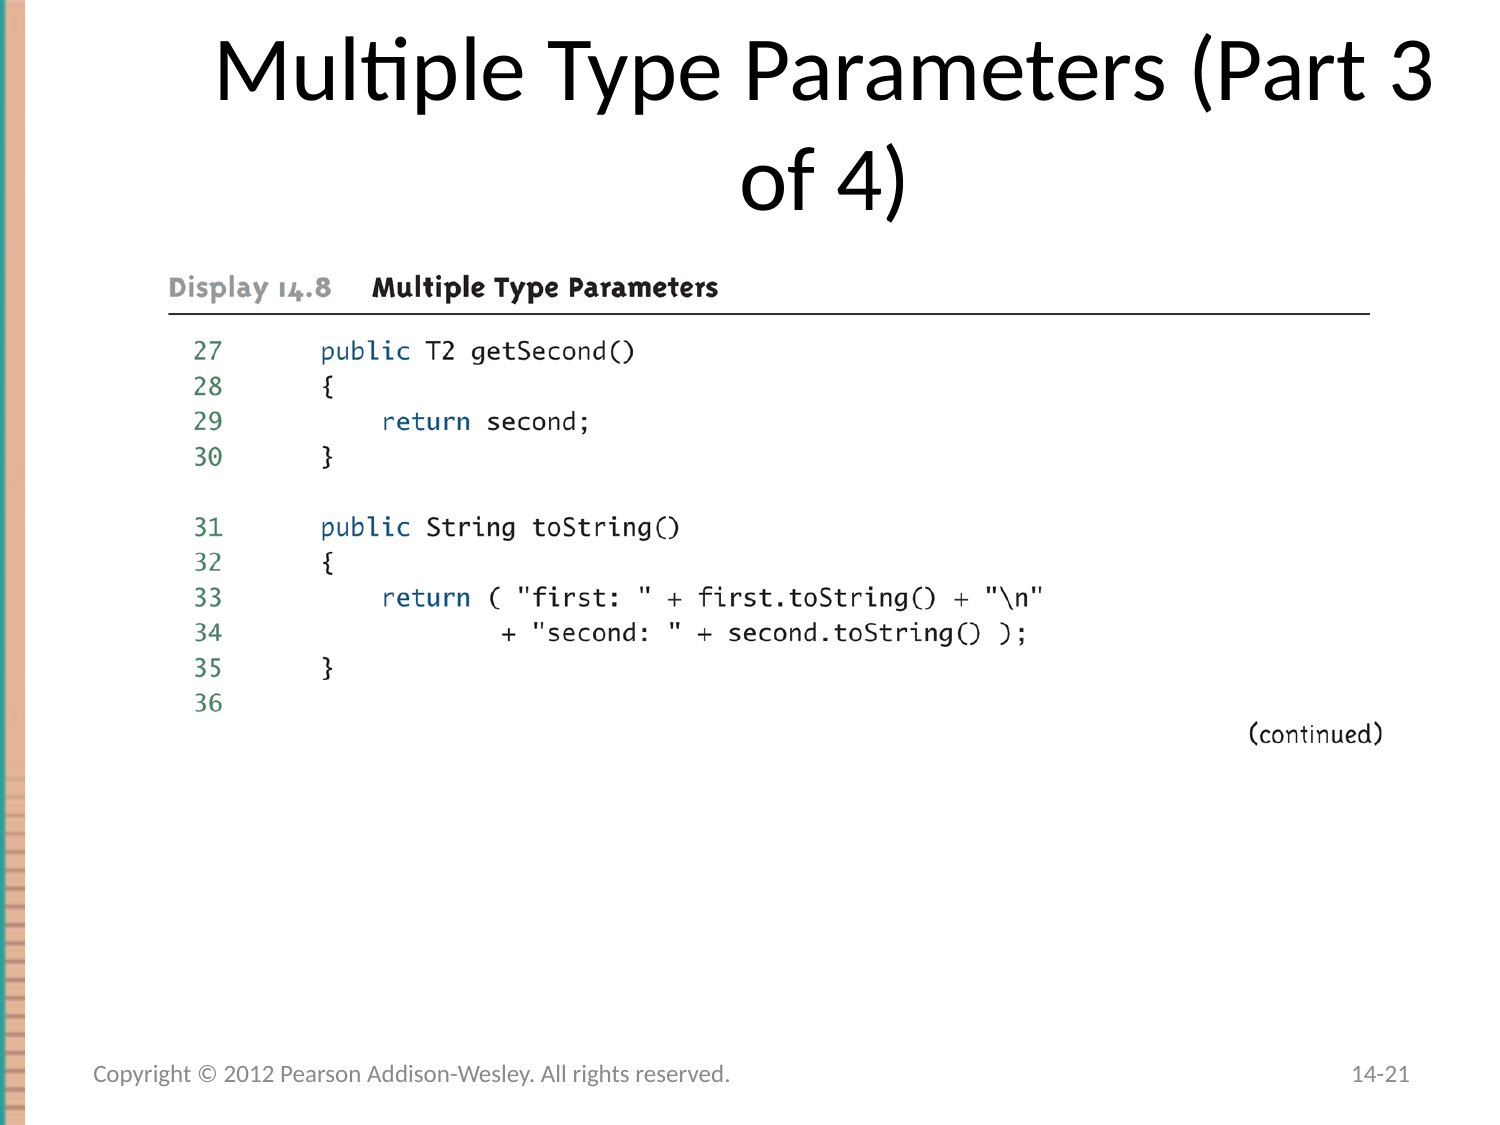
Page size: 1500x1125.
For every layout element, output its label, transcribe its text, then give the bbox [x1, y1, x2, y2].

picture [0, 0, 25, 1125]
footer Copyright © 2012 Pearson Addison-Wesley. All rights reserved. [75, 1042, 750, 1103]
title Multiple Type Parameters (Part 3 of 4) [149, 24, 1500, 213]
slide_number 14-21 [1074, 1042, 1425, 1103]
picture [137, 262, 1413, 758]
